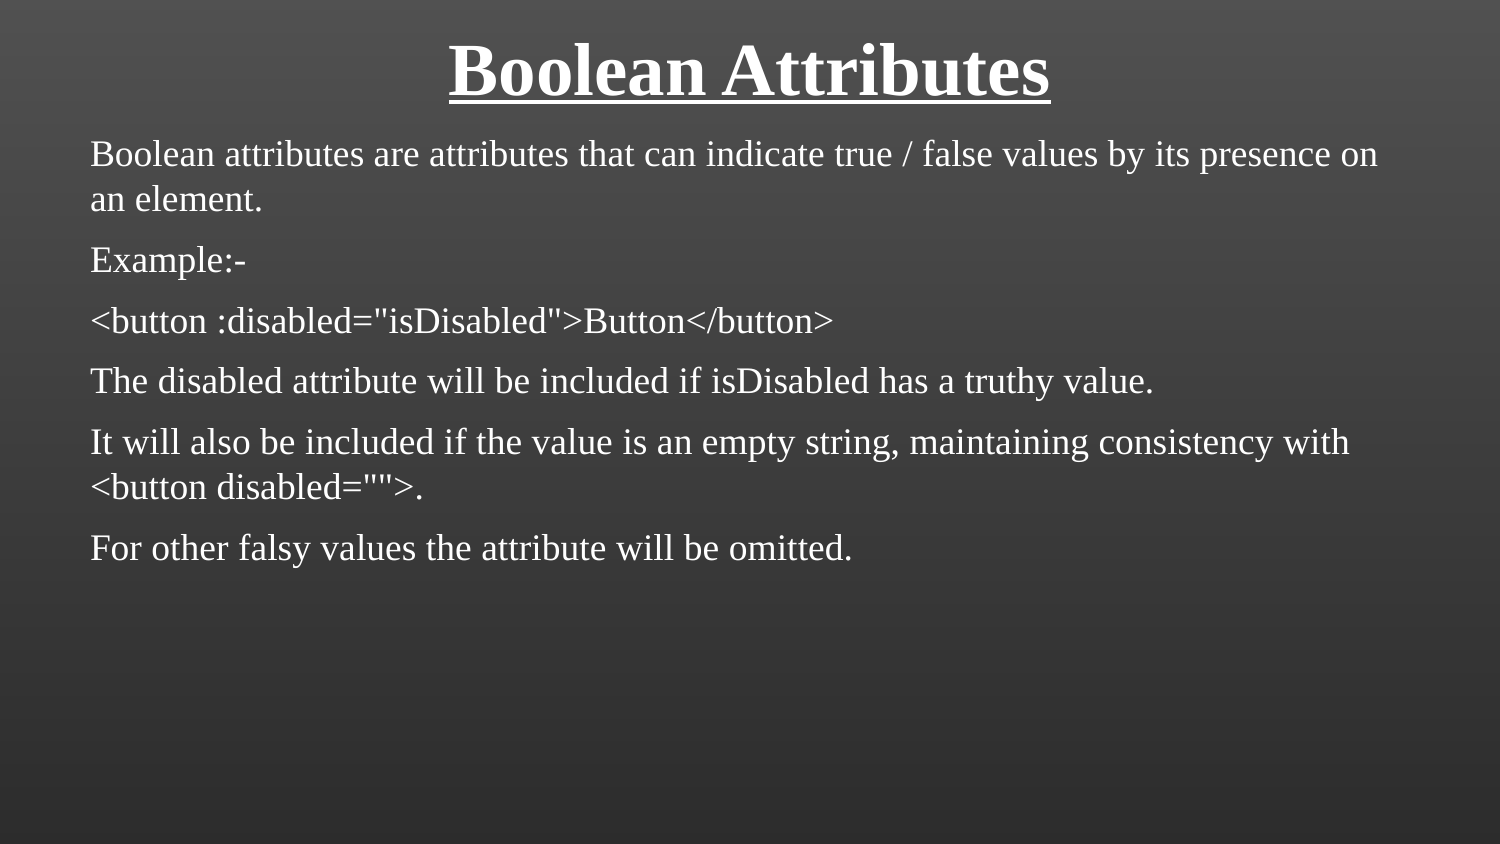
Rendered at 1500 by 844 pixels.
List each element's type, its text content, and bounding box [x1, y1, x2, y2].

text_box Boolean Attributes [74, 9, 1425, 122]
list Boolean attributes are attributes that can indicate true / false values by its presence on an element. Example:- <button :disabled="isDisabled">Button</button> The disabled attribute will be included if isDisabled has a truthy value. It will also be included if the value is an empty string, maintaining consistency with <button disabled="">. For other falsy values the attribute will be omitted. [75, 122, 1425, 822]
